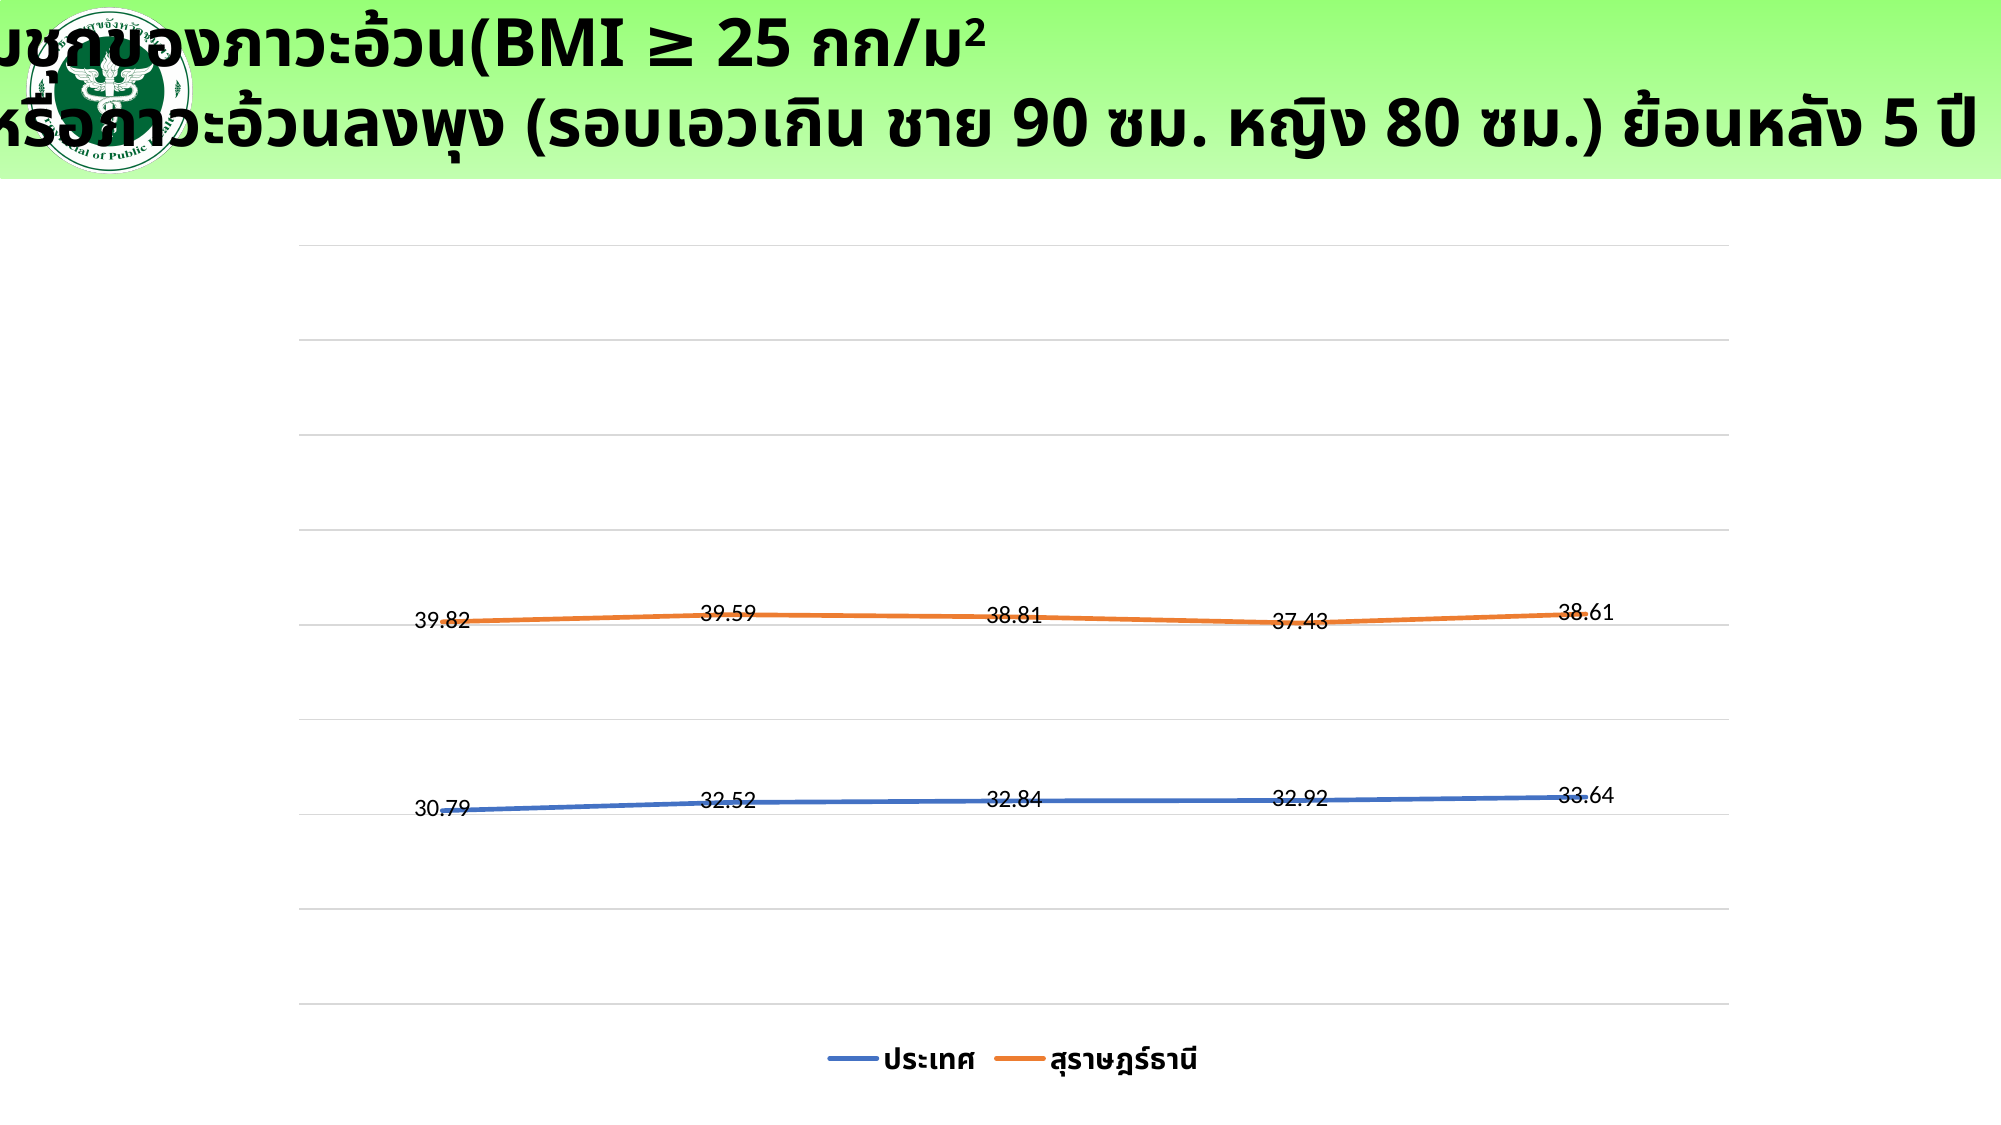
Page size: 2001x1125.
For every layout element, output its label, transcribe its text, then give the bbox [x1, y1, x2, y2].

text_box ความชุกของภาวะอ้วน(BMI ≥ 25 กก/ม2 และหรือภาวะอ้วนลงพุง (รอบเอวเกิน ชาย 90 ซม. หญิง 80 ซม.) ย้อนหลัง 5 ปี [0, 0, 1995, 167]
chart [269, 228, 1759, 1085]
text_box [0, 0, 2000, 179]
picture [26, 7, 193, 174]
